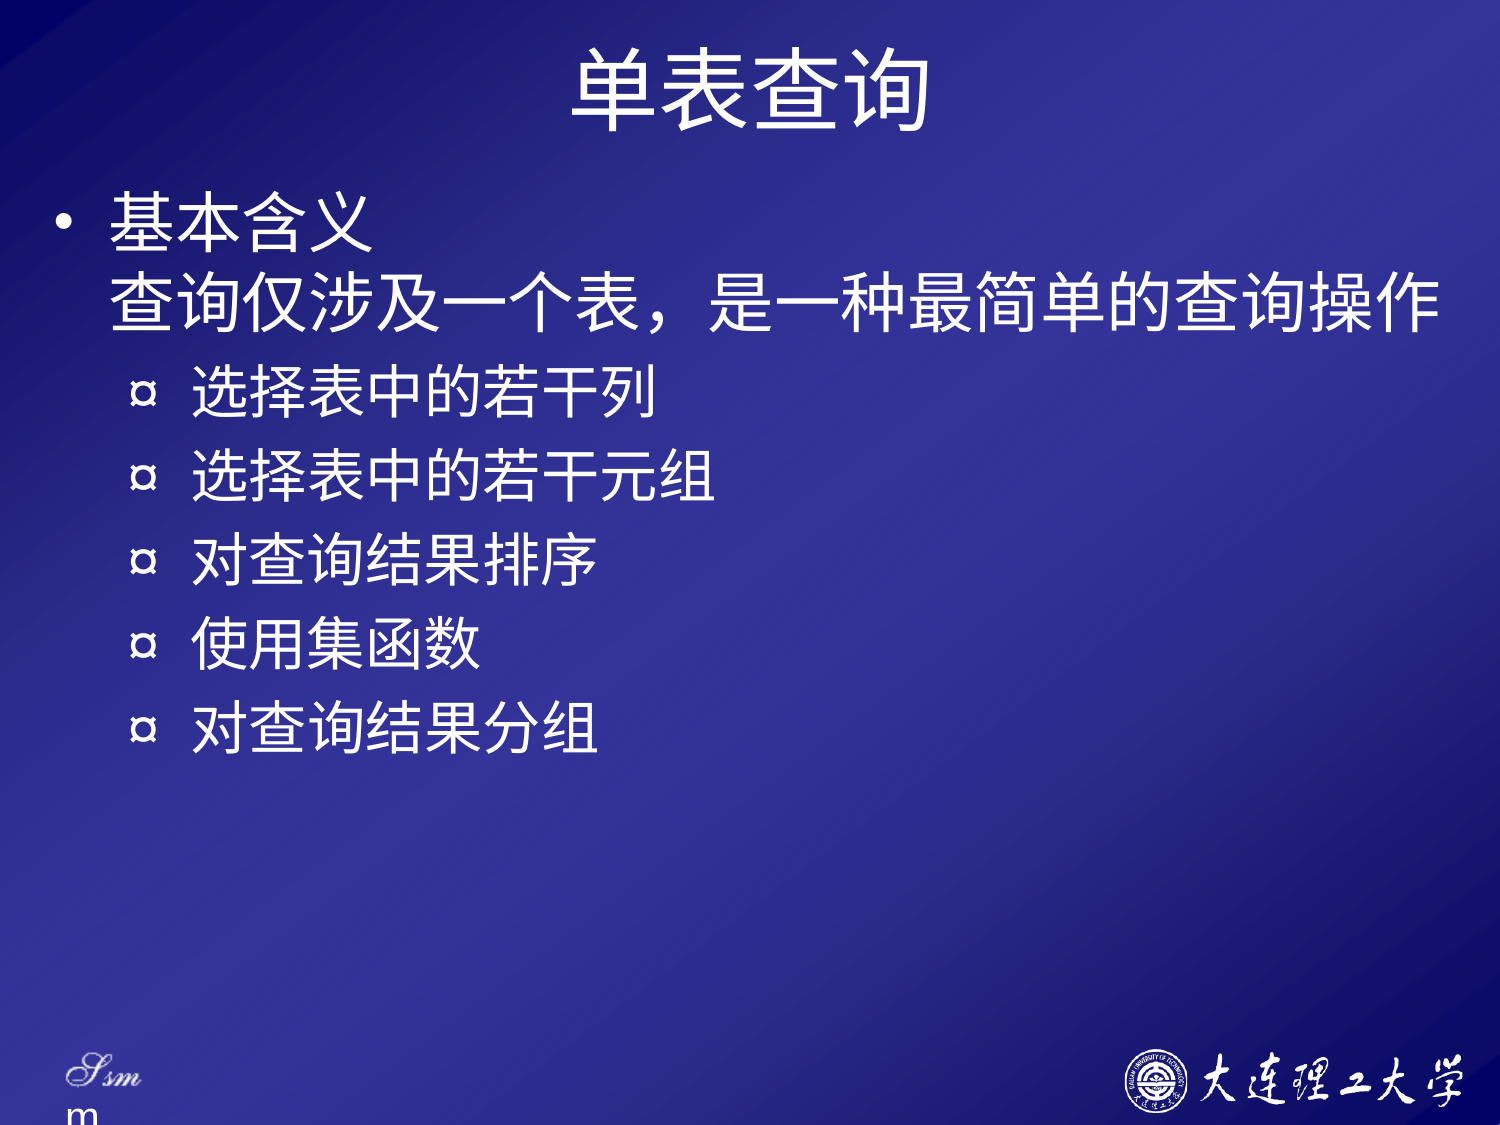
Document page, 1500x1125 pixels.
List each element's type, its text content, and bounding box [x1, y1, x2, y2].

text_box [49, 1037, 155, 1102]
text_box 基本含义 查询仅涉及一个表，是一种最简单的查询操作 ¤ 选择表中的若干列 ¤ 选择表中的若干元组 ¤ 对查询结果排序 ¤ 使用集函数 ¤ 对查询结果分组 [50, 178, 1444, 762]
text_box Ssm [64, 1102, 149, 1125]
title 单表查询 [564, 30, 936, 178]
picture [0, 0, 1500, 1125]
